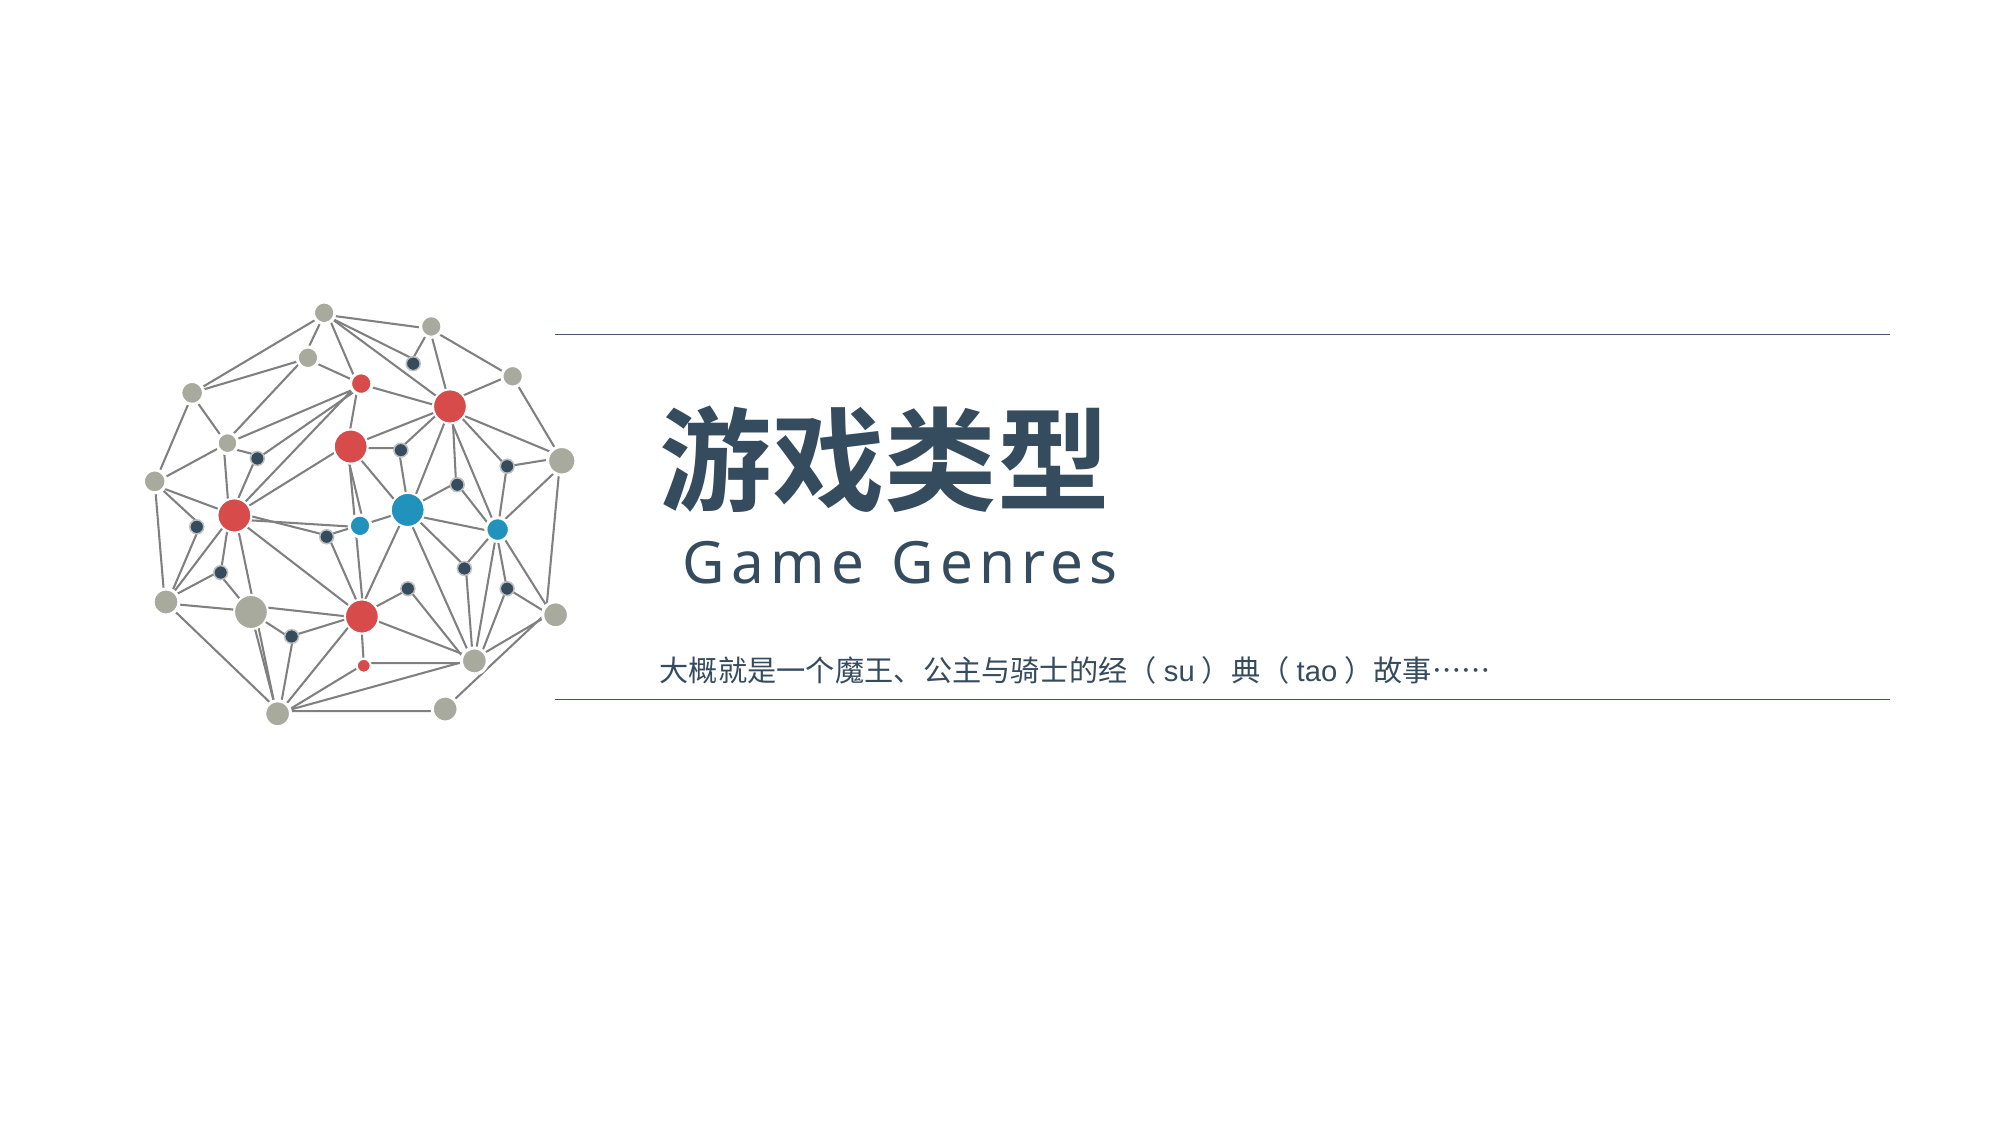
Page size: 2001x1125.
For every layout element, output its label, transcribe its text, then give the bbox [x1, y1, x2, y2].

title 游戏类型 Game Genres [644, 332, 1890, 603]
list 大概就是一个魔王、公主与骑士的经（su）典（tao）故事…… [644, 627, 1890, 699]
